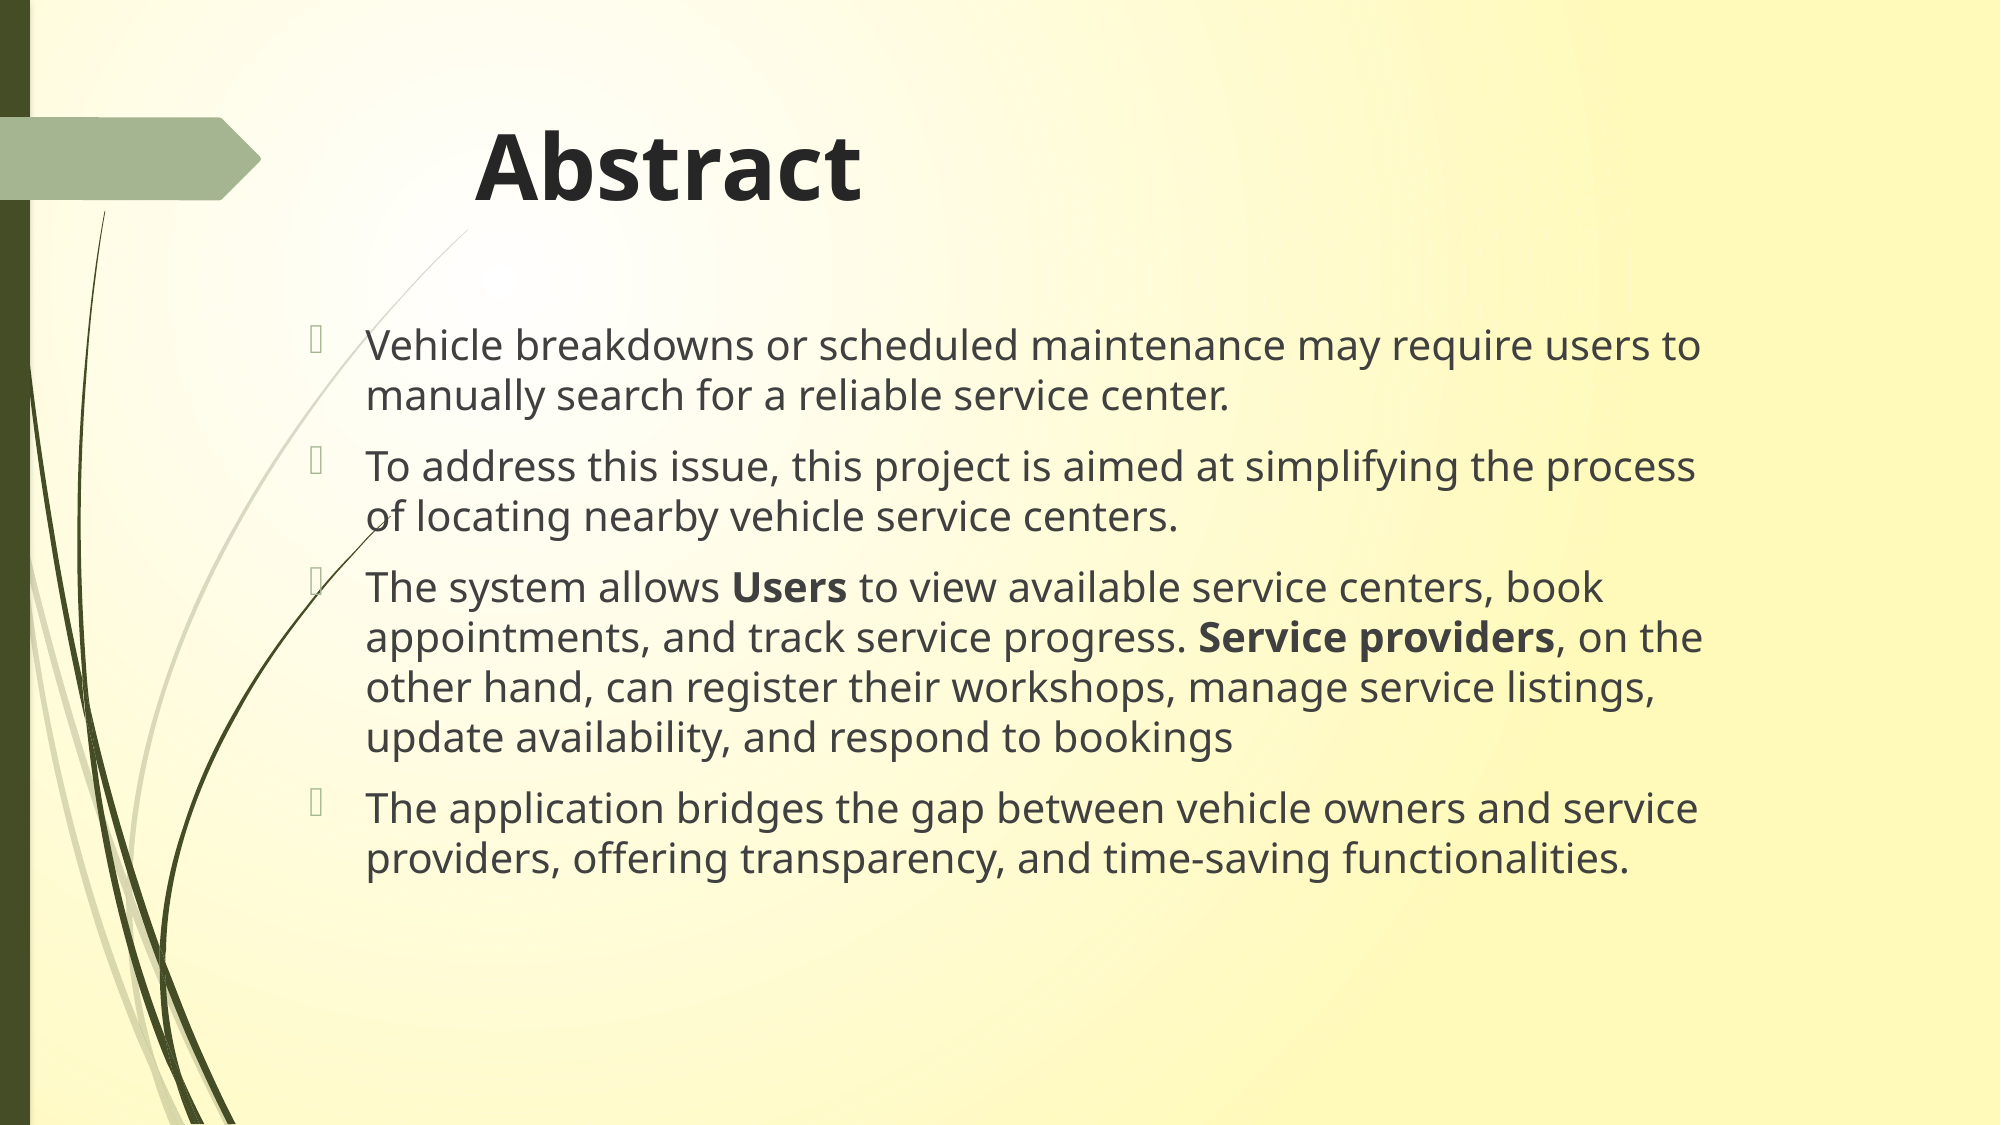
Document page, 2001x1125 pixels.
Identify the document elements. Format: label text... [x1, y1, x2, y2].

title Abstract [460, 100, 1923, 311]
list Vehicle breakdowns or scheduled maintenance may require users to manually search for a reliable service center. To address this issue, this project is aimed at simplifying the process of locating nearby vehicle service centers. The system allows Users to view available service centers, book appointments, and track service progress. Service providers, on the other hand, can register their workshops, manage service listings, update availability, and respond to bookings The application bridges the gap between vehicle owners and service providers, offering transparency, and time-saving functionalities. [294, 310, 1757, 1094]
